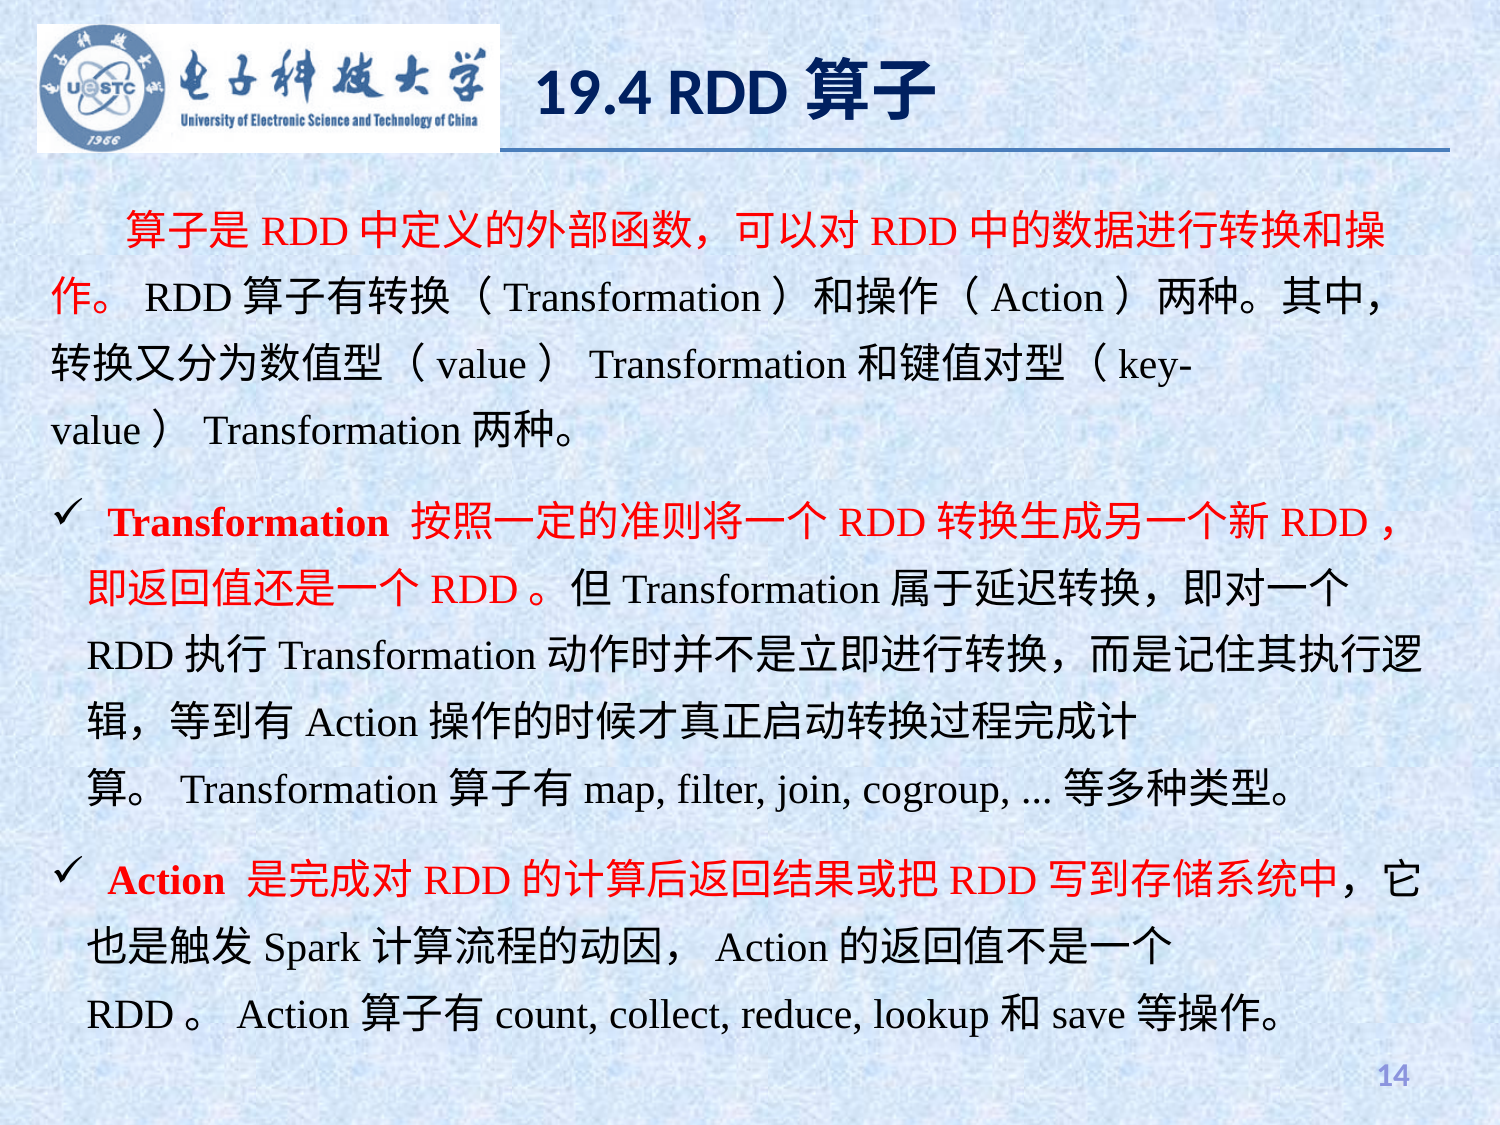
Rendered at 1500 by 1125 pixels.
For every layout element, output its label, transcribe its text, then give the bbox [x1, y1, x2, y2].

text_box 19.4 RDD算子 [518, 40, 1432, 136]
picture [0, 0, 1500, 1125]
text_box 算子是RDD中定义的外部函数，可以对RDD中的数据进行转换和操作。RDD算子有转换（Transformation）和操作（Action）两种。其中，转换又分为数值型（value）Transformation和键值对型（key-value）Transformation两种。 Transformation 按照一定的准则将一个RDD转换生成另一个新RDD，即返回值还是一个RDD。但Transformation属于延迟转换，即对一个RDD执行Transformation动作时并不是立即进行转换，而是记住其执行逻辑，等到有Action操作的时候才真正启动转换过程完成计算。Transformation算子有map, filter, join, cogroup, ...等多种类型。 Action 是完成对RDD的计算后返回结果或把RDD写到存储系统中，它也是触发Spark计算流程的动因，Action的返回值不是一个RDD。Action算子有count, collect, reduce, lookup和save等操作。 [35, 179, 1449, 1045]
slide_number 14 [1074, 1045, 1425, 1103]
